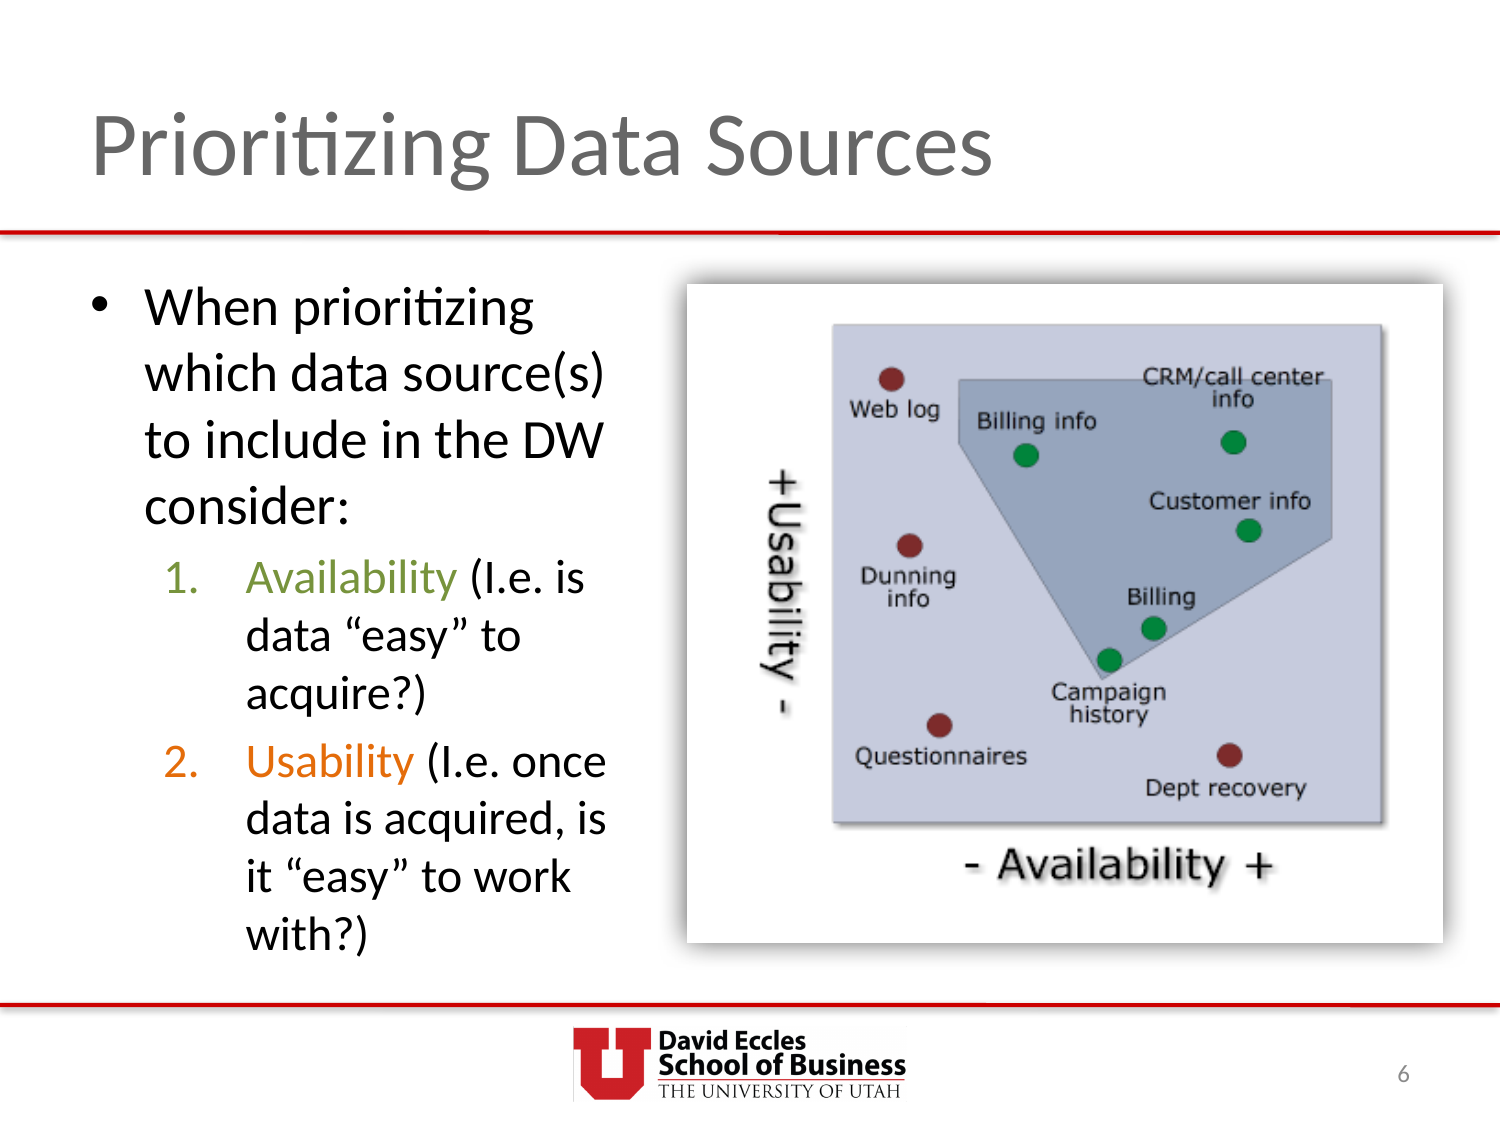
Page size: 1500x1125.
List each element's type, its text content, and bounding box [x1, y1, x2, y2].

slide_number 6 [1074, 1042, 1425, 1103]
title Prioritizing Data Sources [75, 45, 1425, 233]
list When prioritizing which data source(s) to include in the DW consider: Availability (I.e. is data “easy” to acquire?) Usability (I.e. once data is acquired, is it “easy” to work with?) [75, 262, 625, 1005]
picture [573, 1026, 907, 1102]
picture [687, 284, 1443, 943]
